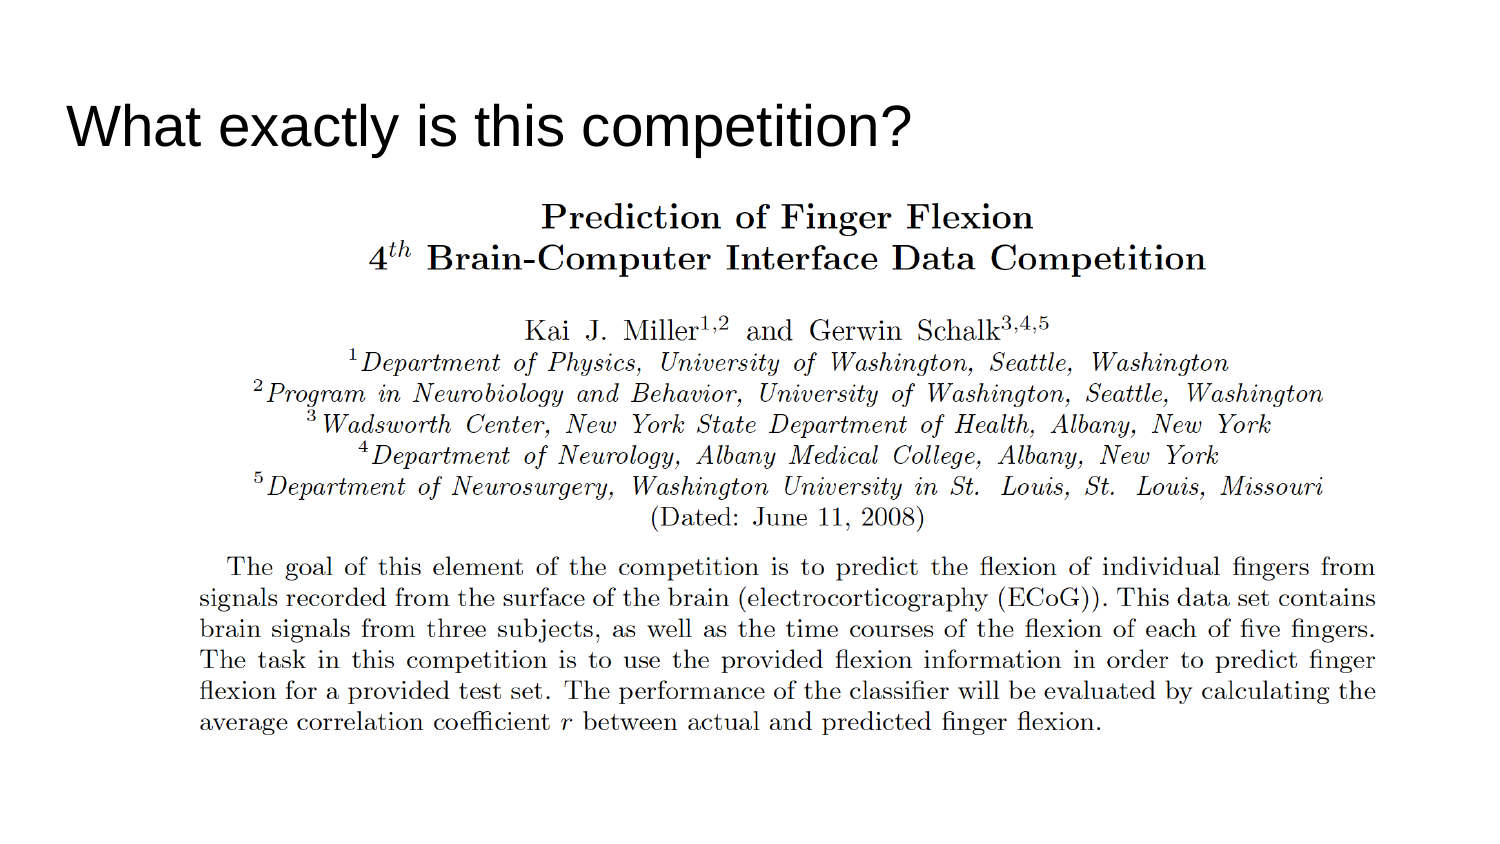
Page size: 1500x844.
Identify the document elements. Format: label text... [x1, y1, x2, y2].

title What exactly is this competition? [51, 72, 1449, 167]
picture [114, 190, 1428, 761]
